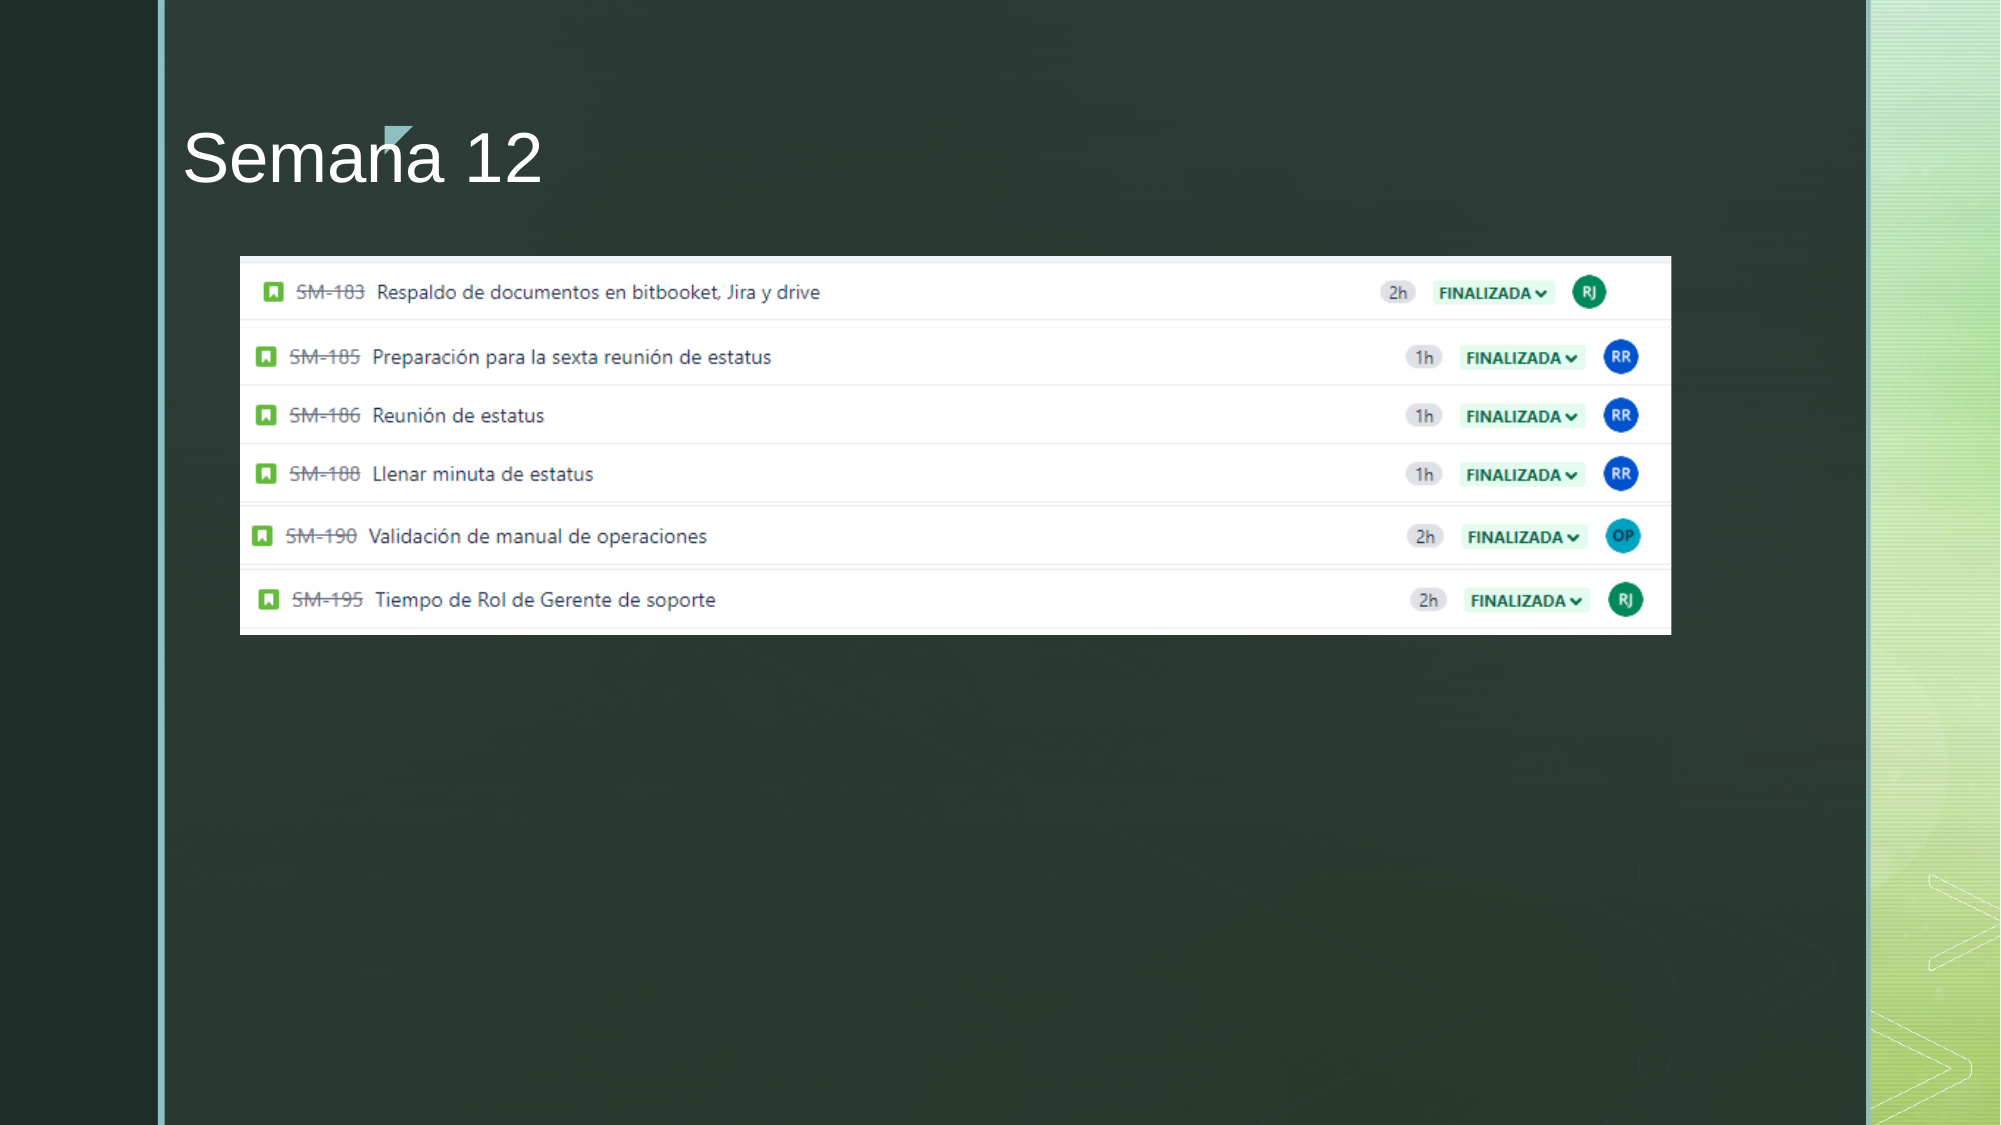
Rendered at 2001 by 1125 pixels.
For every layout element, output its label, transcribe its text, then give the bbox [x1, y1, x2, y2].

title Semana 12 [167, 114, 1473, 292]
picture [1871, 0, 2001, 1125]
picture [239, 256, 1672, 635]
